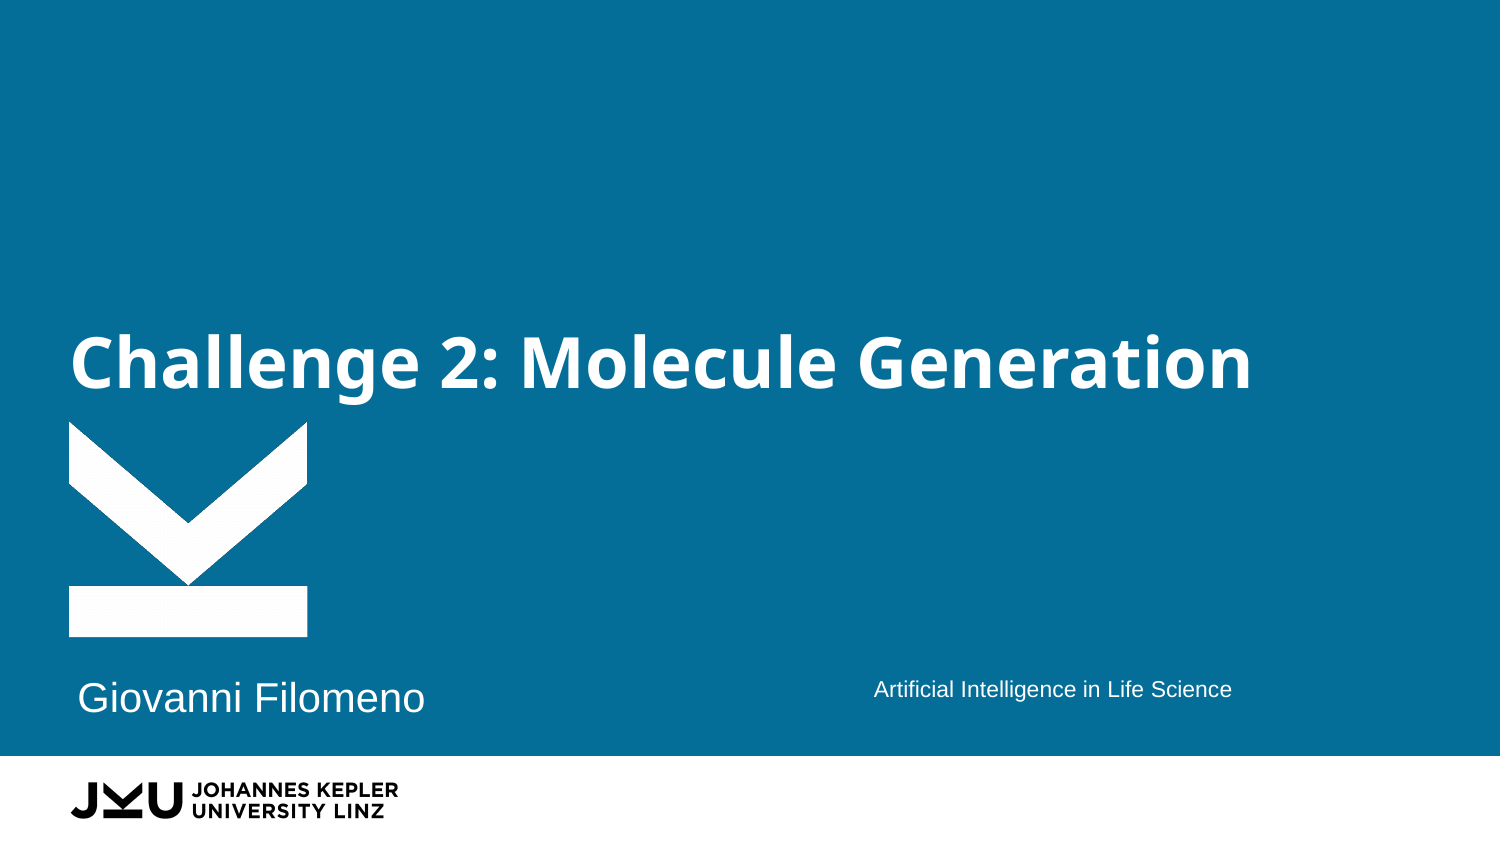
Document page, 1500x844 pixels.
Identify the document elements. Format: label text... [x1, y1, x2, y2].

picture [70, 781, 405, 821]
subtitle Giovanni Filomeno [66, 662, 939, 753]
picture [70, 423, 307, 637]
title Challenge 2: Molecule Generation [58, 160, 1428, 408]
text_box Artificial Intelligence in Life Science [858, 662, 1480, 713]
